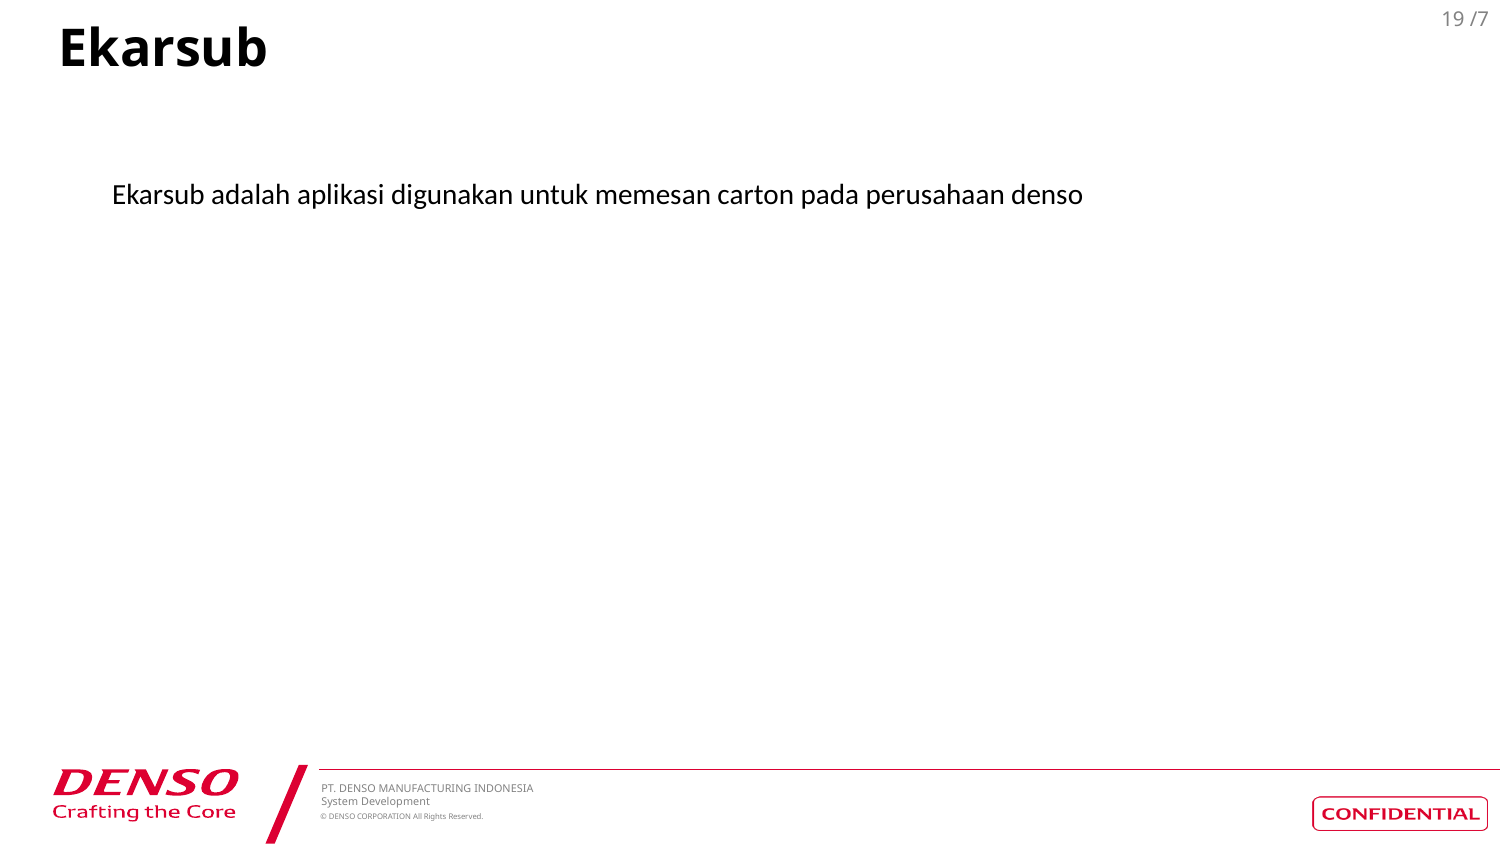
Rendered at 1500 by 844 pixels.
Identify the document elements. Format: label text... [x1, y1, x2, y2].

picture [1312, 796, 1488, 831]
title Ekarsub [0, 24, 1500, 68]
list Ekarsub adalah aplikasi digunakan untuk memesan carton pada perusahaan denso [0, 103, 1500, 742]
